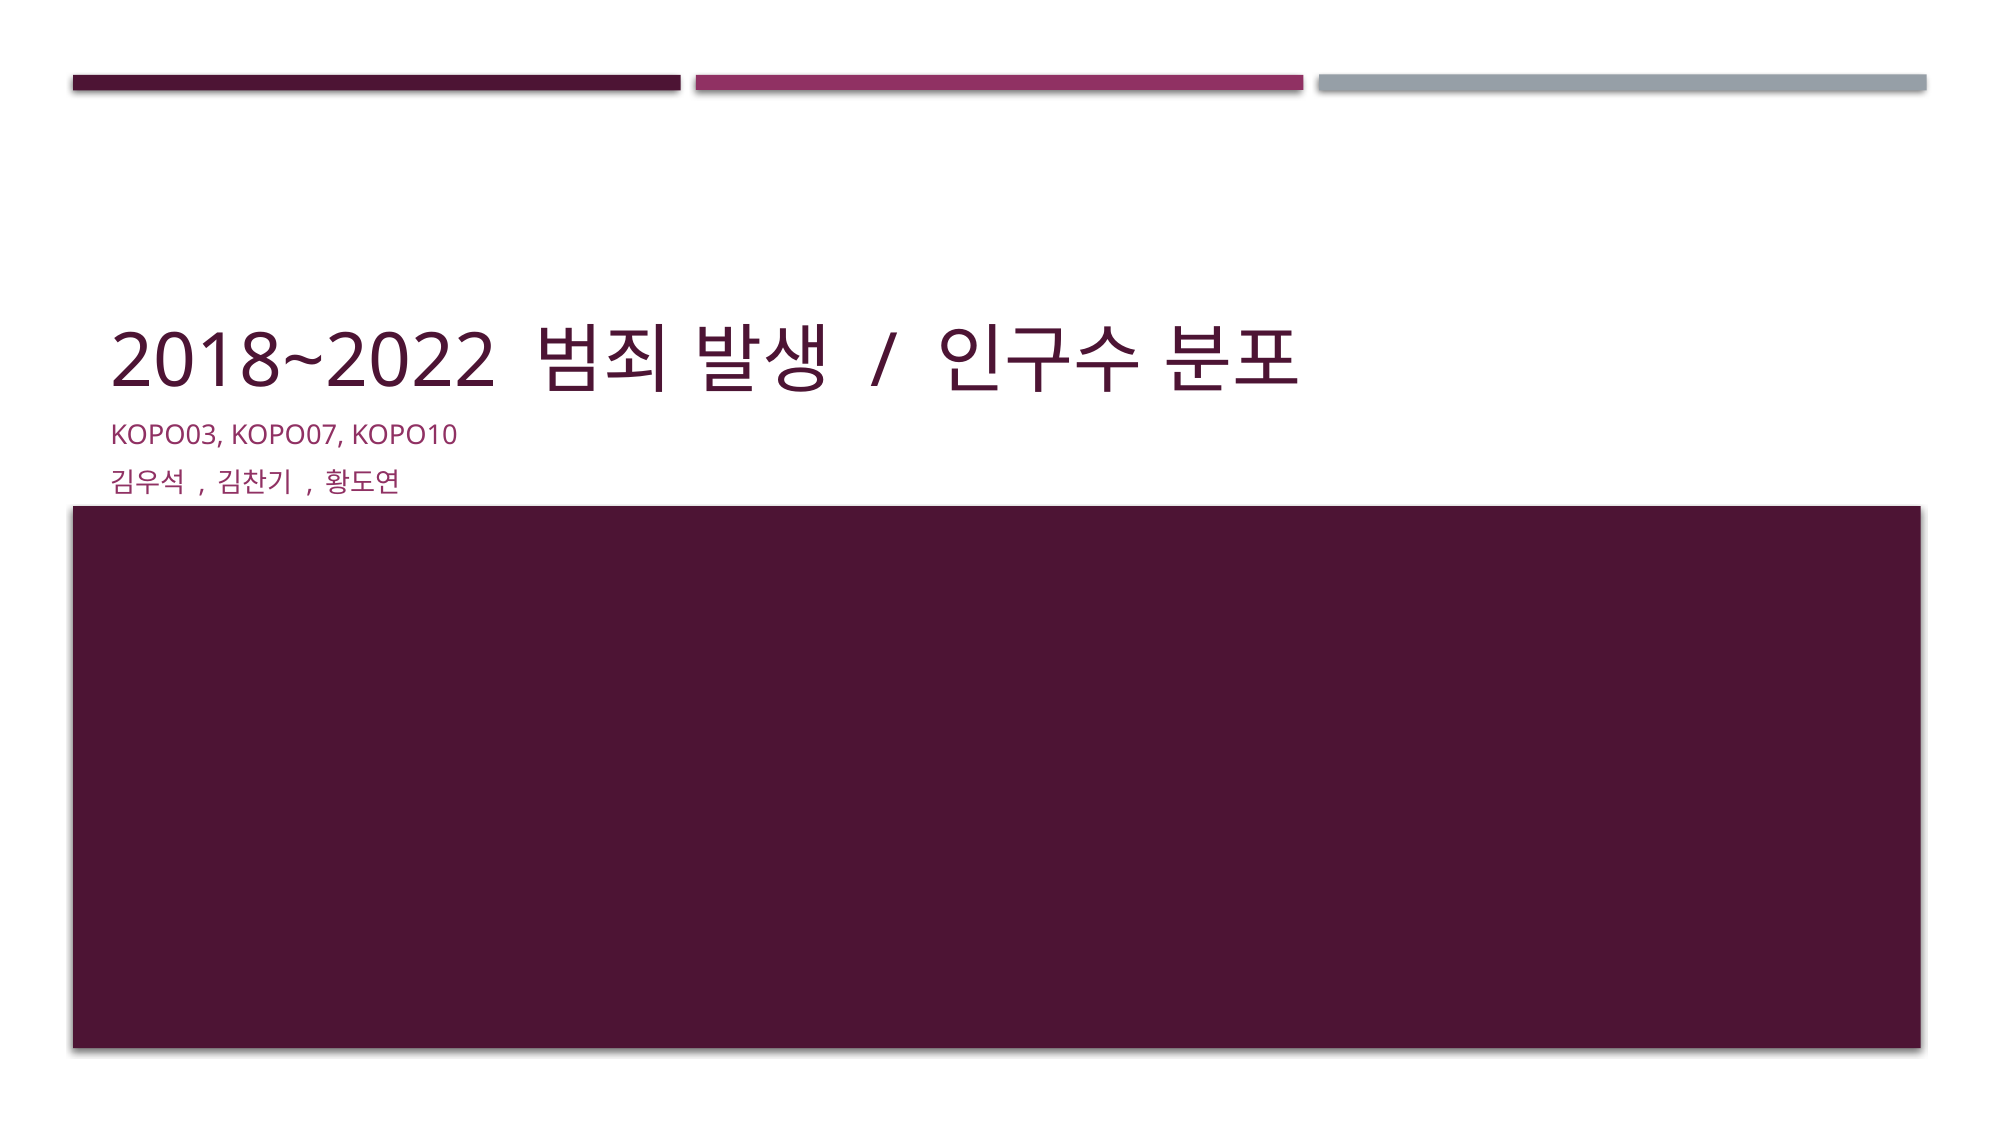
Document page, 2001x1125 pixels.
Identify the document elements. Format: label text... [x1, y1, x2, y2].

title 2018~2022 범죄 발생 / 인구수 분포 [95, 167, 1899, 409]
subtitle Kopo03, kopo07, kopo10 김우석 , 김찬기 , 황도연 [95, 409, 1899, 507]
